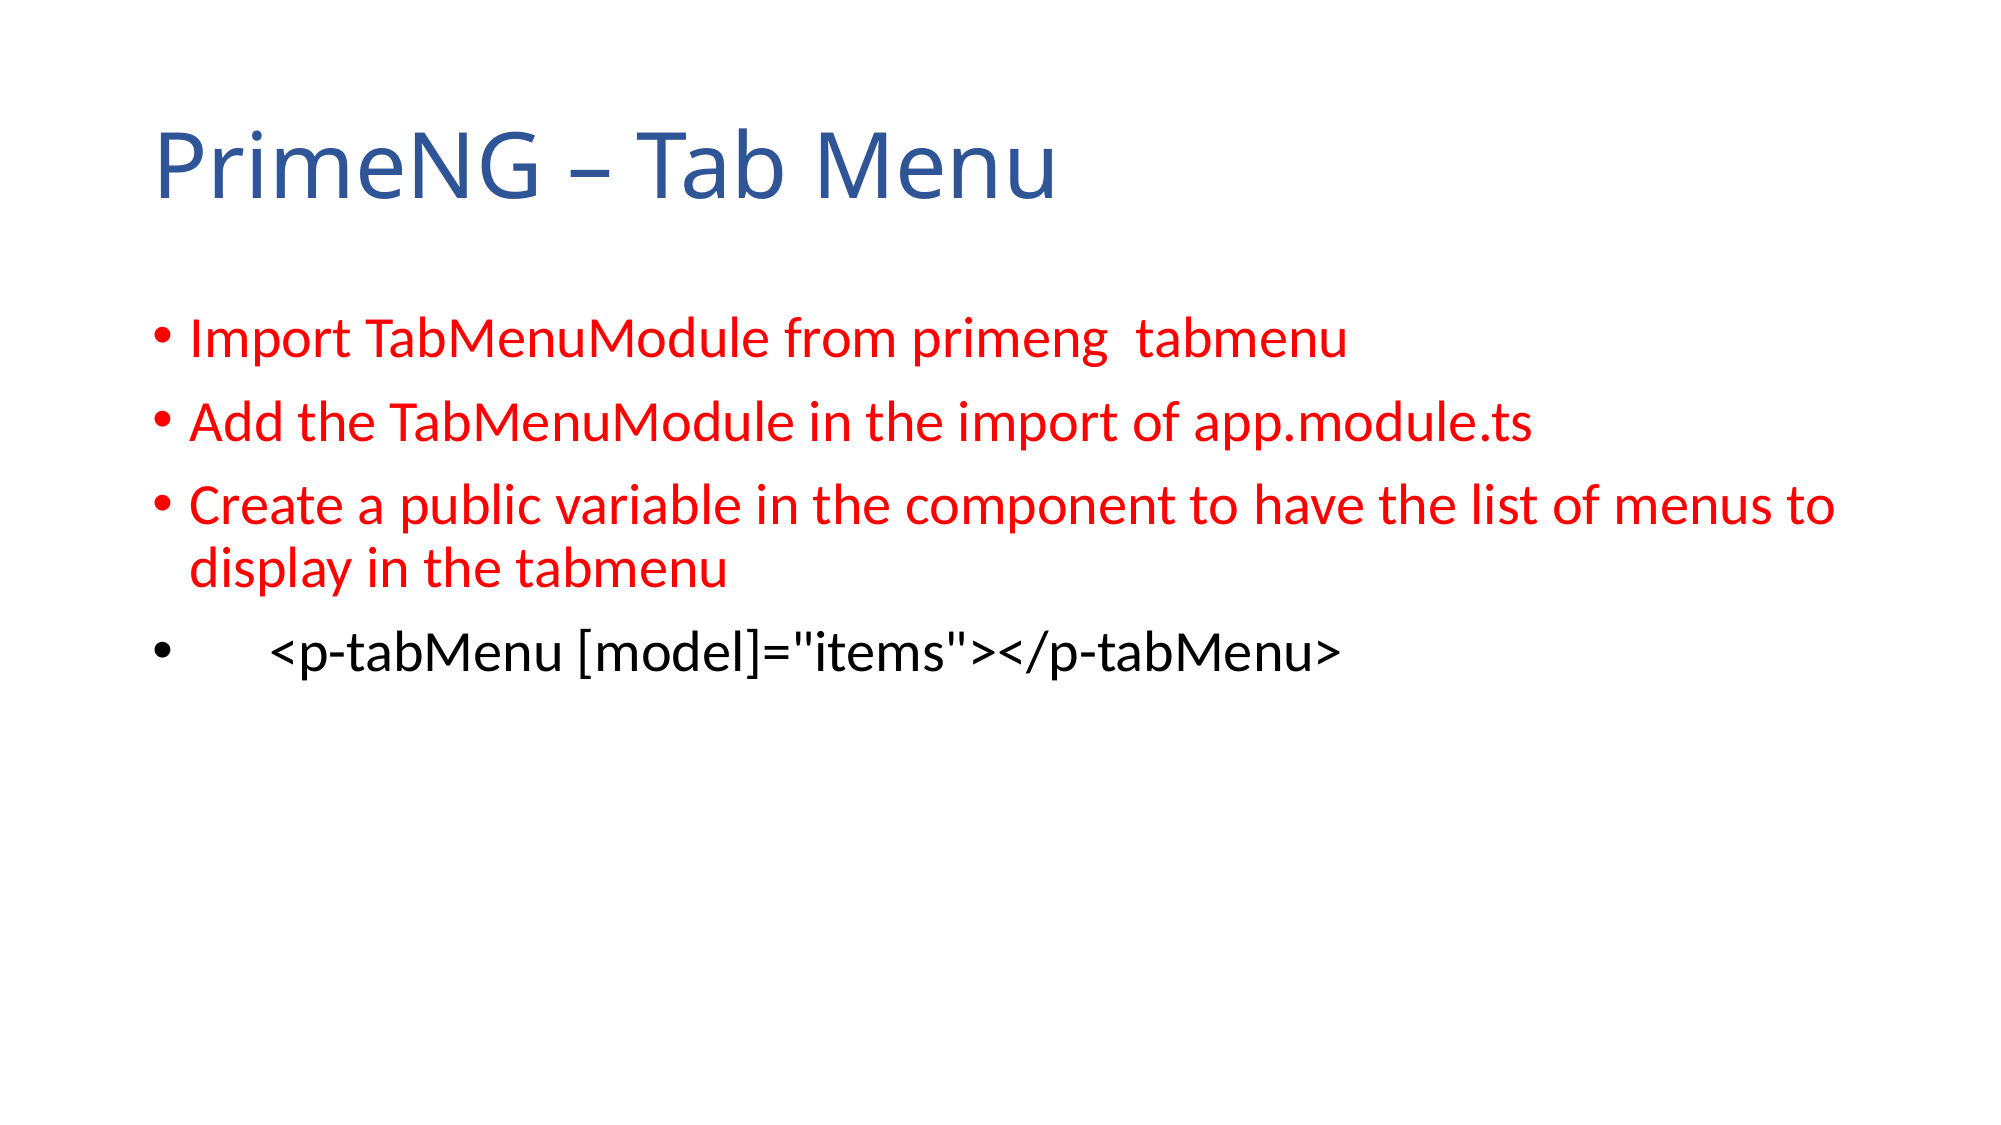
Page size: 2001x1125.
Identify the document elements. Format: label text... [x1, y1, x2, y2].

title PrimeNG – Tab Menu [137, 59, 1863, 278]
list Import TabMenuModule from primeng tabmenu Add the TabMenuModule in the import of app.module.ts Create a public variable in the component to have the list of menus to display in the tabmenu <p-tabMenu [model]="items"></p-tabMenu> [137, 299, 1863, 1014]
